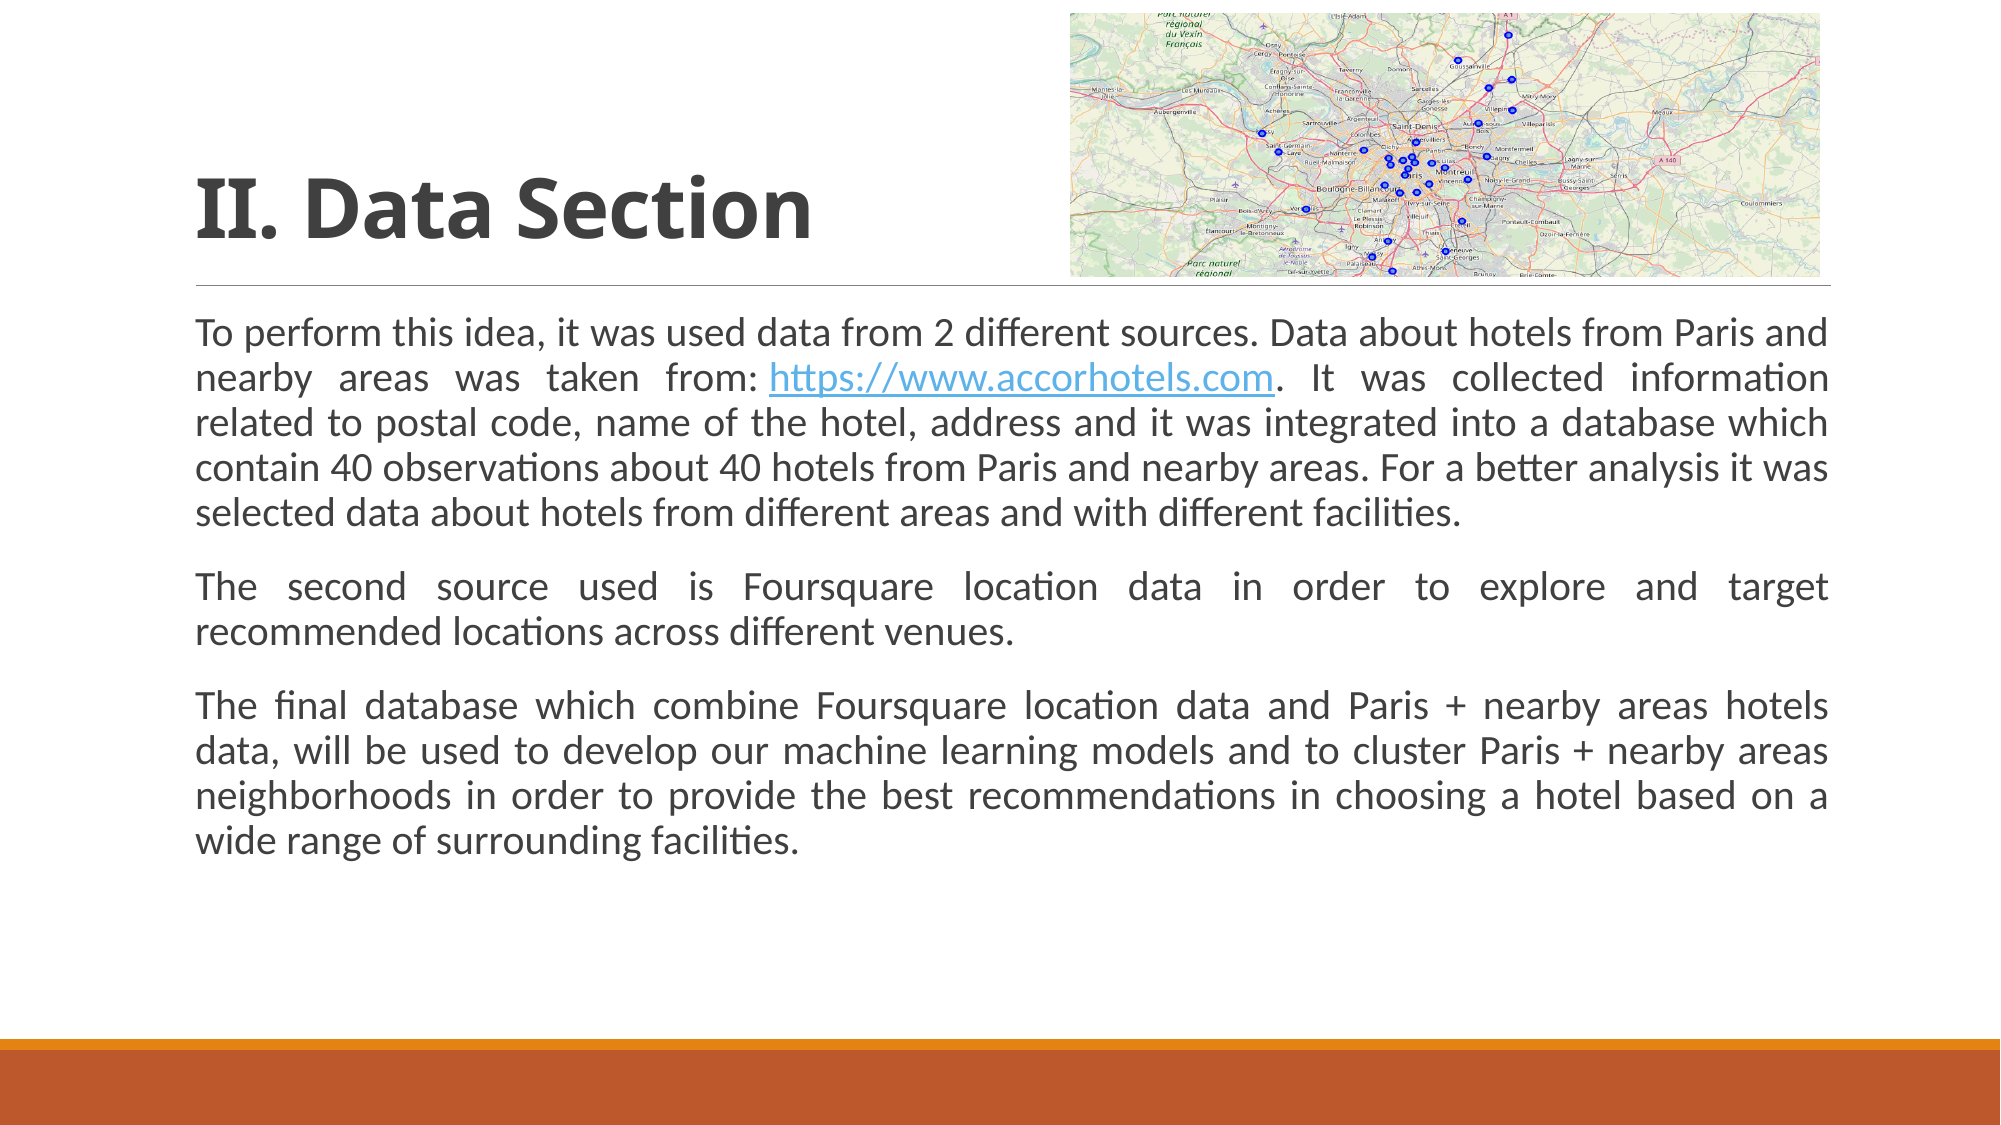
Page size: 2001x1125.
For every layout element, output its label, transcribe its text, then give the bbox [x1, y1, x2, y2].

list To perform this idea, it was used data from 2 different sources. Data about hotels from Paris and nearby areas was taken from: https://www.accorhotels.com. It was collected information related to postal code, name of the hotel, address and it was integrated into a database which contain 40 observations about 40 hotels from Paris and nearby areas. For a better analysis it was selected data about hotels from different areas and with different facilities. The second source used is Foursquare location data in order to explore and target recommended locations across different venues. The final database which combine Foursquare location data and Paris + nearby areas hotels data, will be used to develop our machine learning models and to cluster Paris + nearby areas neighborhoods in order to provide the best recommendations in choosing a hotel based on a wide range of surrounding facilities. [180, 302, 1830, 963]
picture [1069, 12, 1821, 277]
title II. Data Section [180, 139, 1066, 263]
